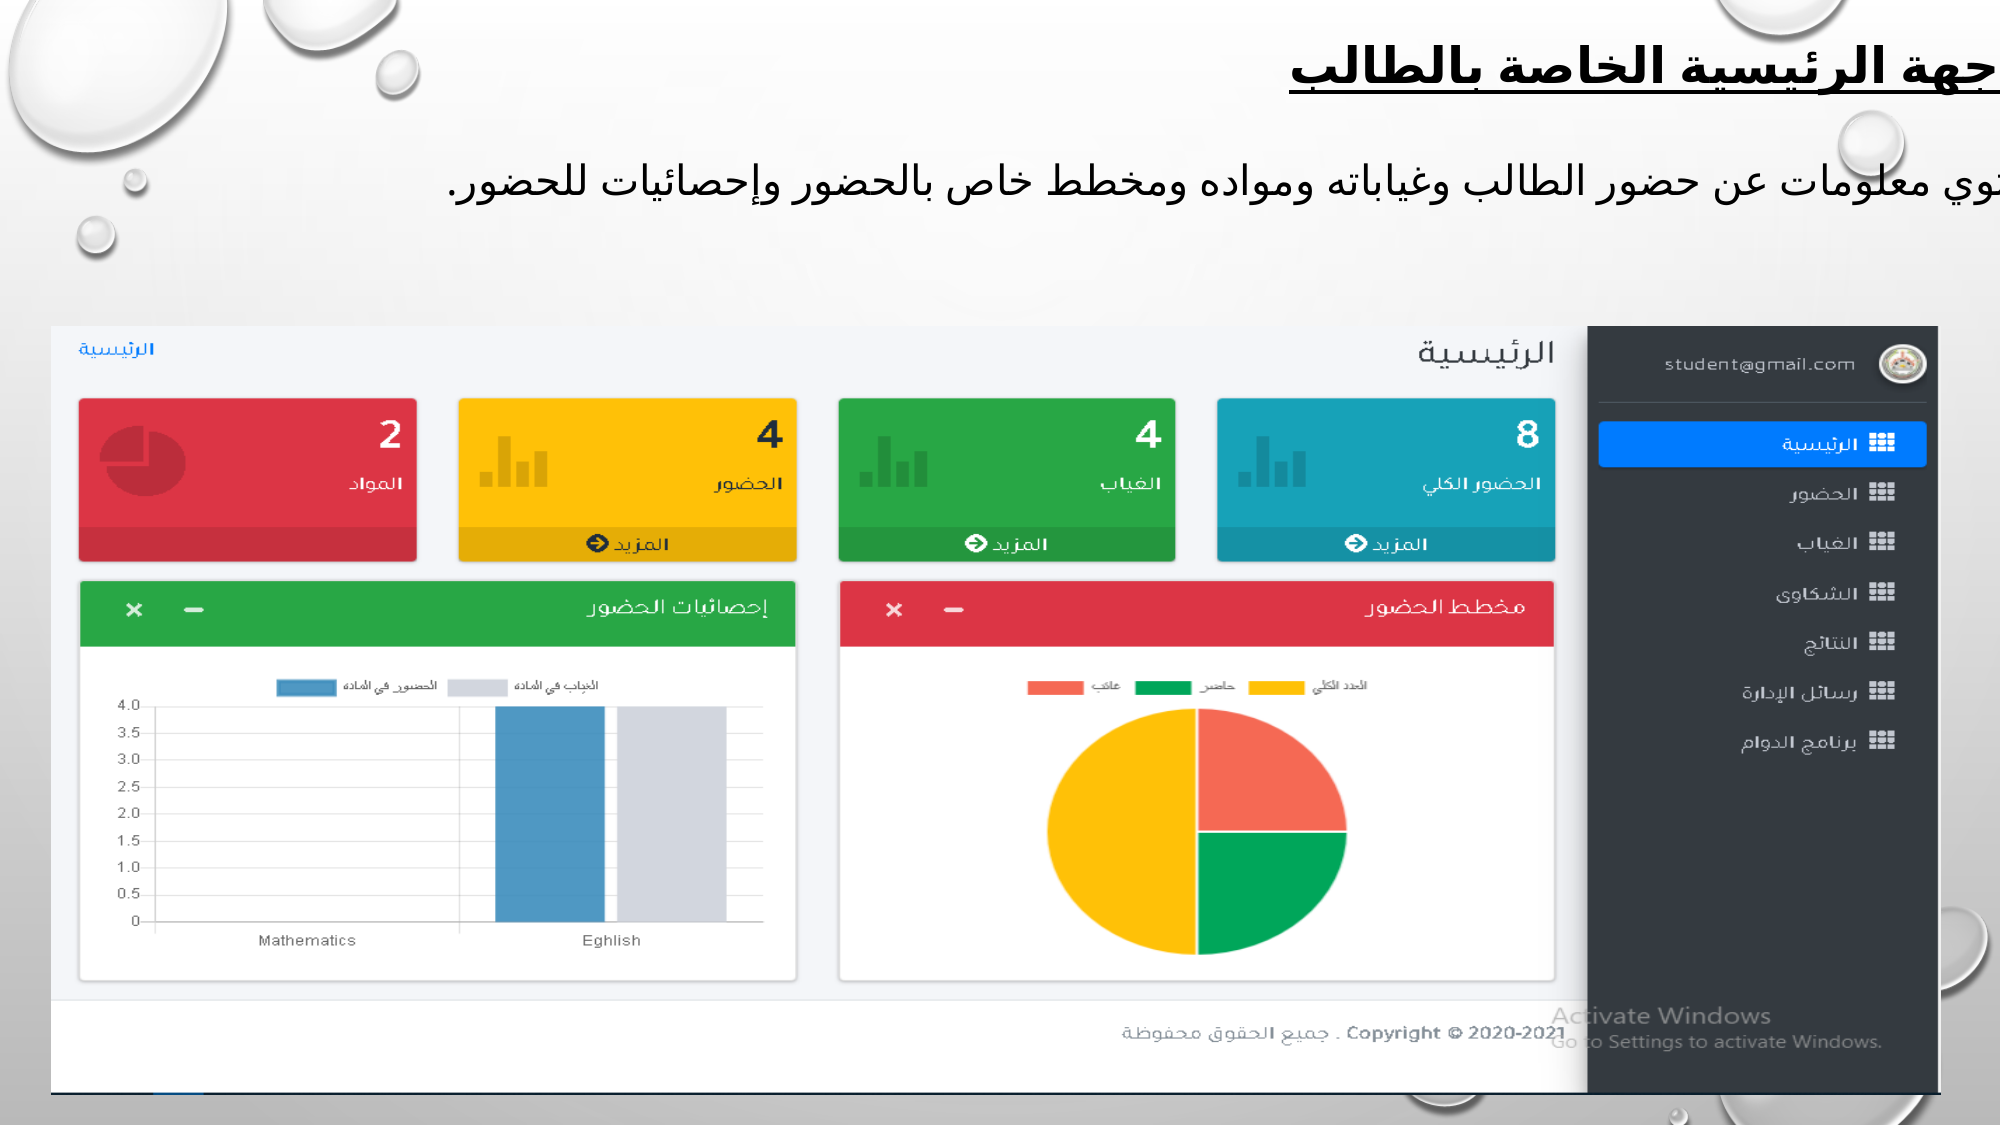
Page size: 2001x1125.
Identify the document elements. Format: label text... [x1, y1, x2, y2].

picture [0, 0, 2000, 1125]
text_box واجهة الرئيسية الخاصة بالطالب تحتوي معلومات عن حضور الطالب وغياباته ومواده ومخطط خاص بالحضور وإحصائيات للحضور. [431, 26, 2000, 256]
